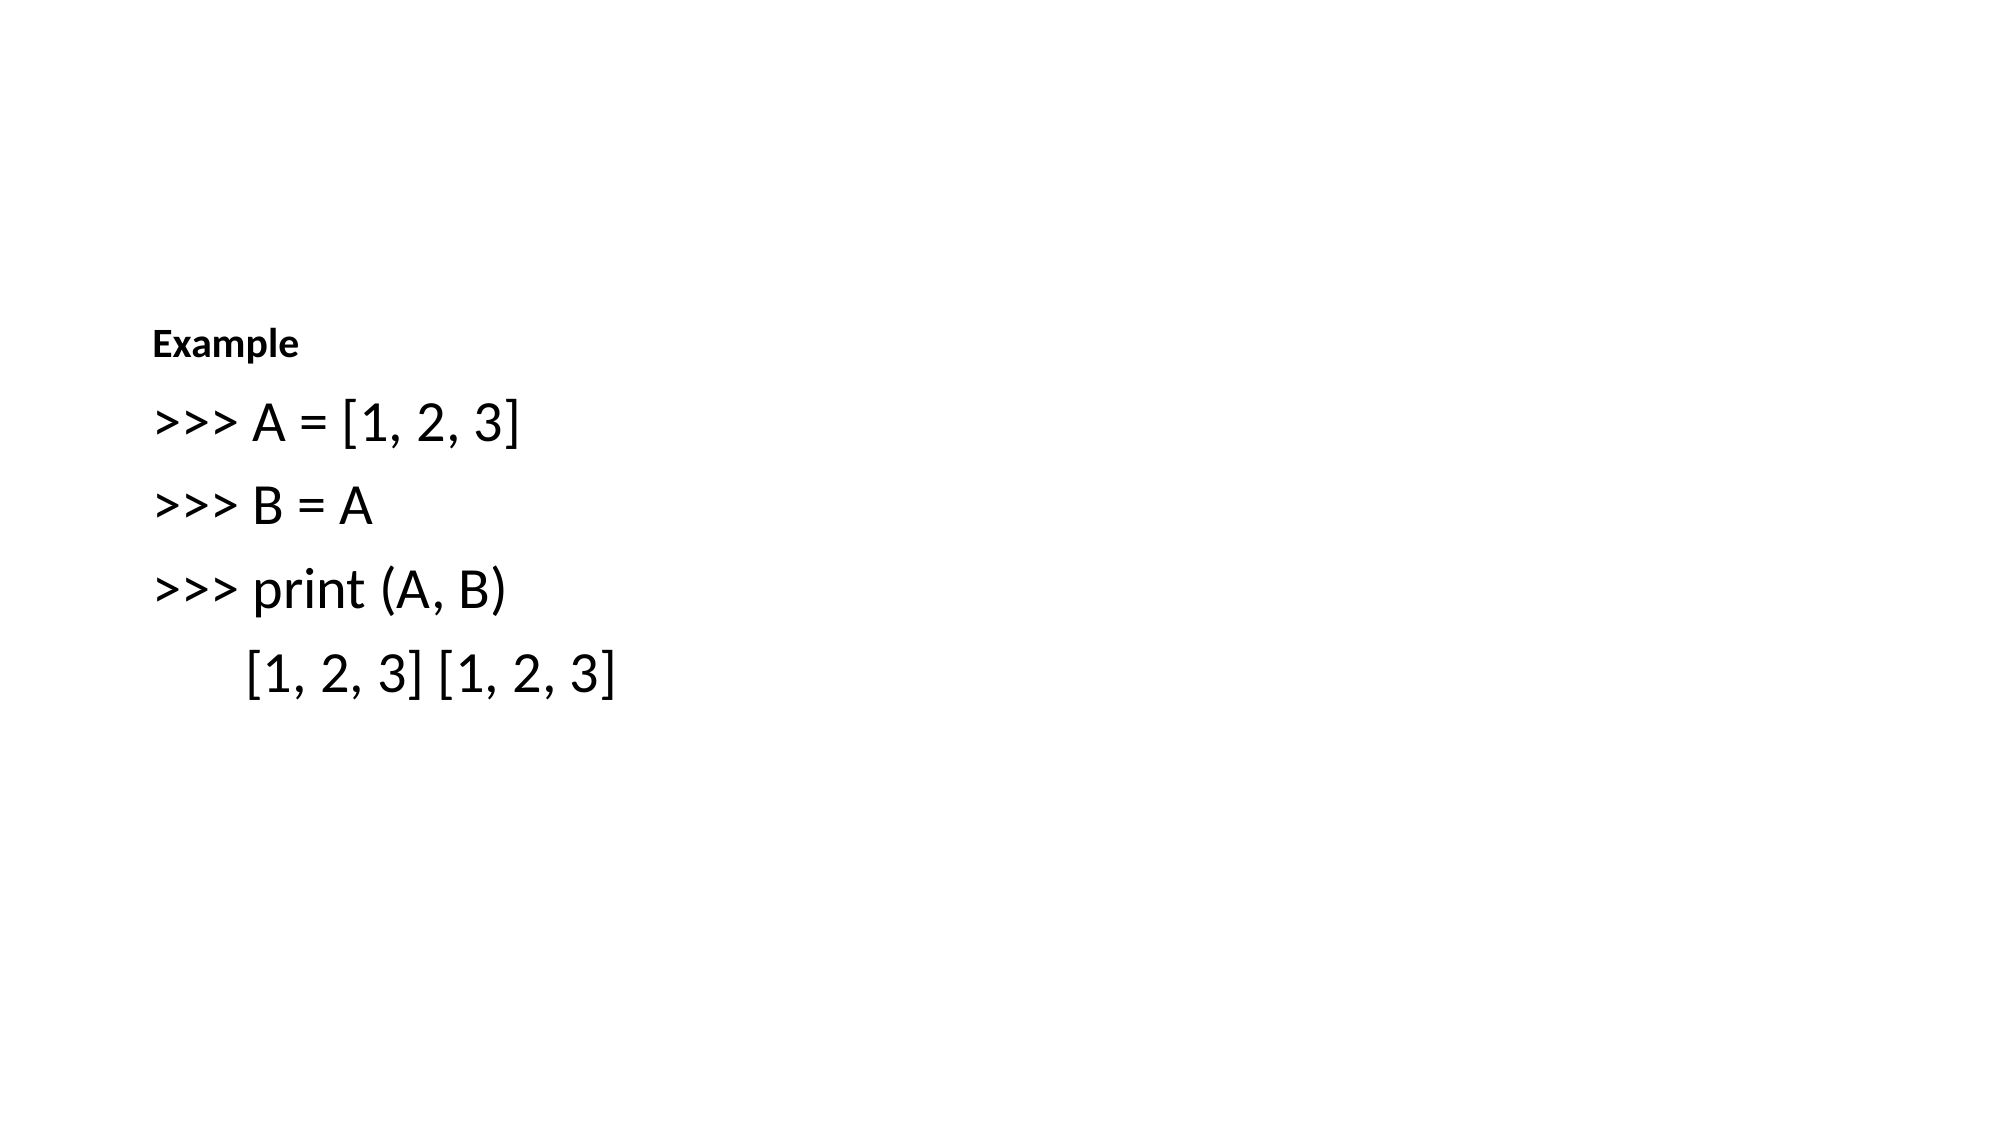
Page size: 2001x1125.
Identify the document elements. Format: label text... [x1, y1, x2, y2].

list Example >>> A = [1, 2, 3] >>> B = A >>> print (A, B) [1, 2, 3] [1, 2, 3] [137, 299, 1863, 1014]
